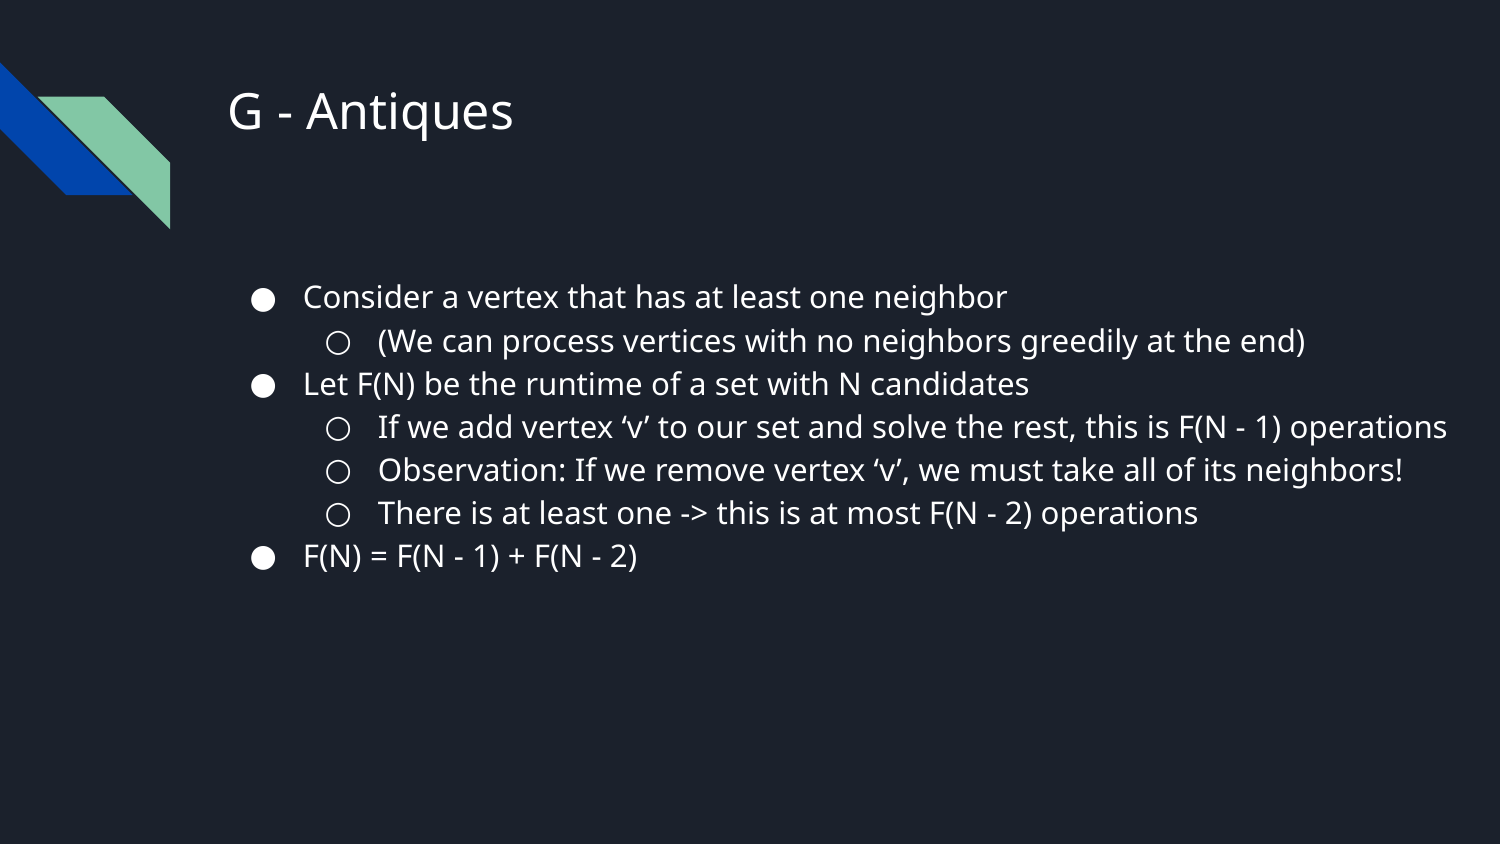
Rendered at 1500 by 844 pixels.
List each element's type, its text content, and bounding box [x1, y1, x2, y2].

list Consider a vertex that has at least one neighbor (We can process vertices with no neighbors greedily at the end) Let F(N) be the runtime of a set with N candidates If we add vertex ‘v’ to our set and solve the rest, this is F(N - 1) operations Observation: If we remove vertex ‘v’, we must take all of its neighbors! There is at least one -> this is at most F(N - 2) operations F(N) = F(N - 1) + F(N - 2) [212, 257, 1500, 735]
title G - Antiques [212, 64, 1368, 215]
